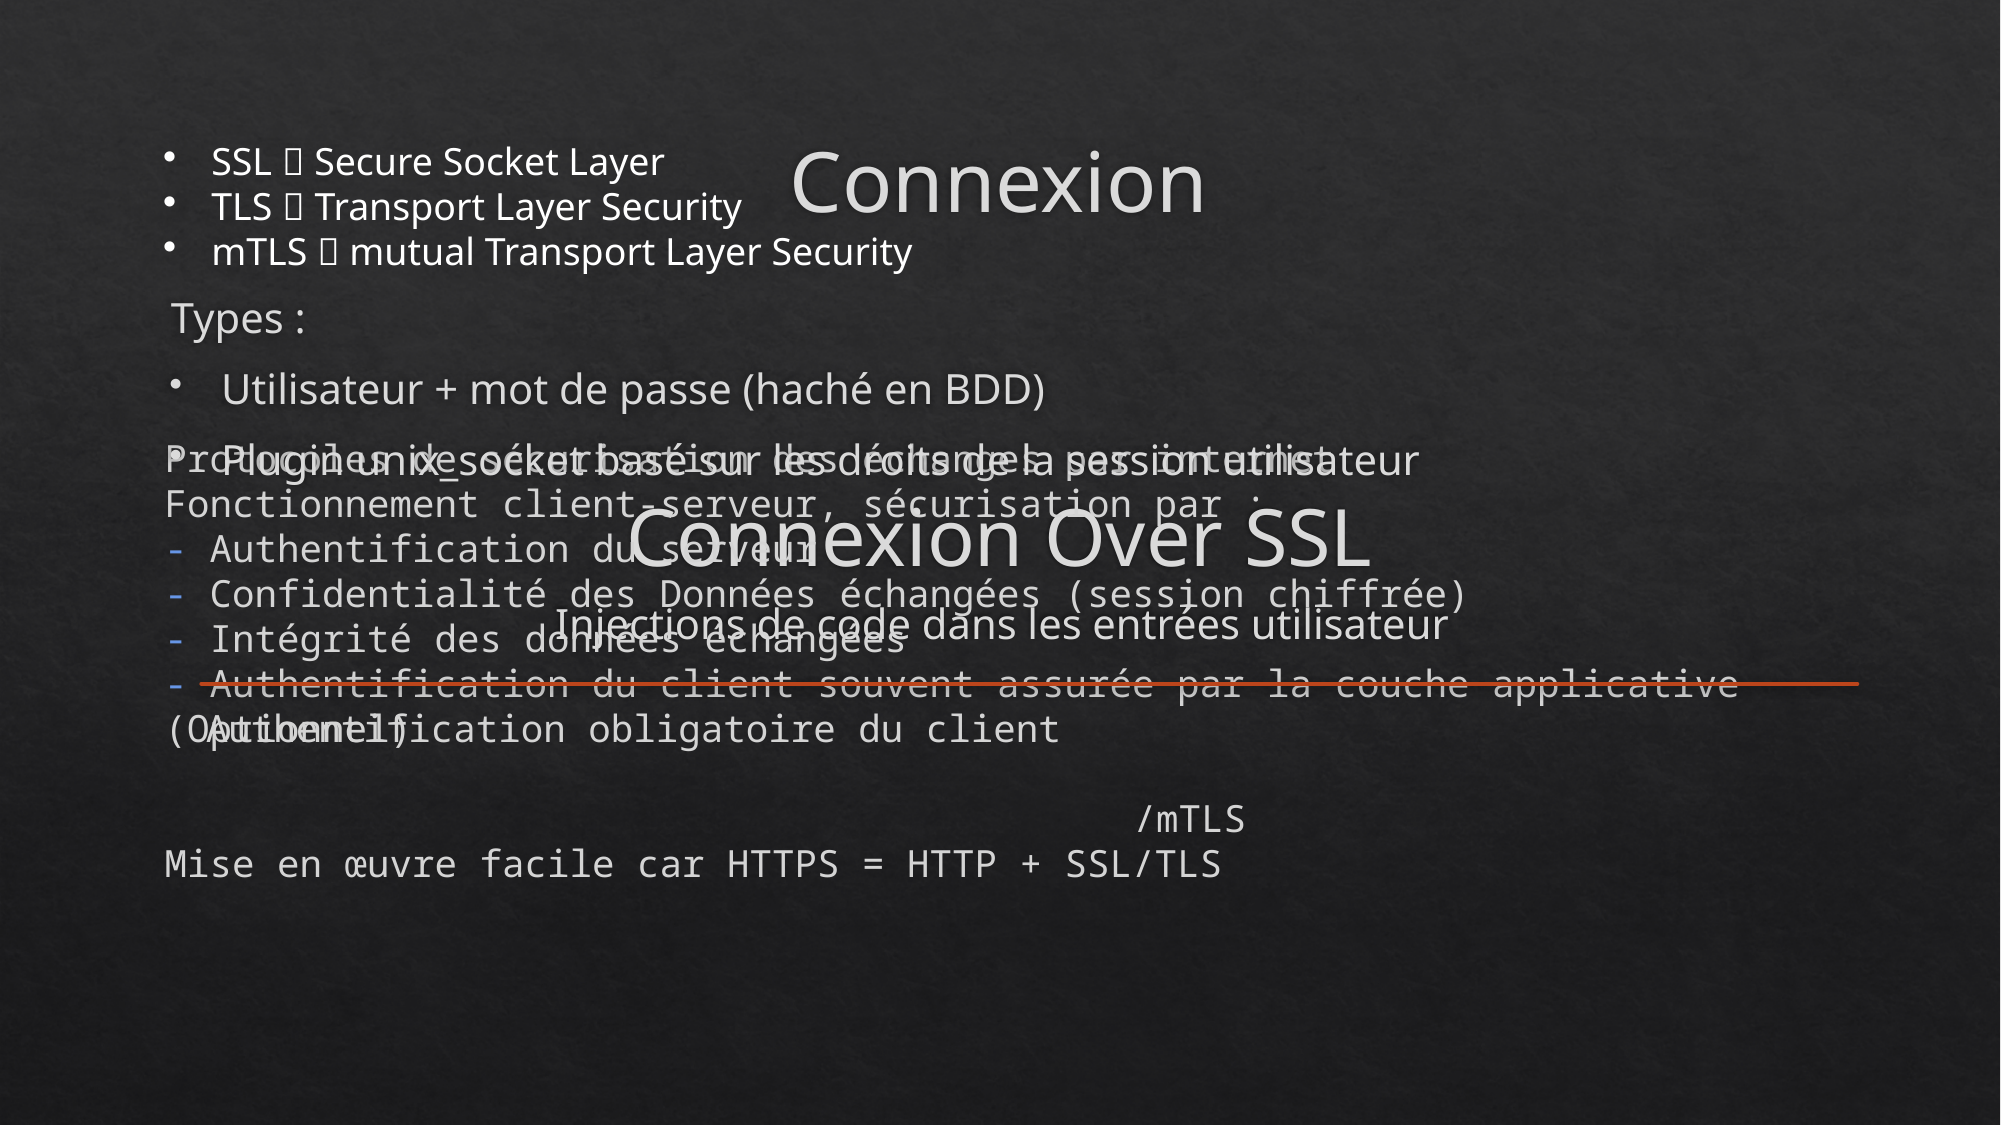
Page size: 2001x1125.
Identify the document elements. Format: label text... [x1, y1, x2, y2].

text_box SSL  Secure Socket Layer TLS  Transport Layer Security mTLS  mutual Transport Layer Security [149, 130, 1902, 281]
text_box Authentification obligatoire du client [191, 698, 1192, 758]
text_box Types : Utilisateur + mot de passe (haché en BDD) Plugin unix_socket basé sur les droits de la session utilisateur [149, 284, 1849, 563]
title Connexion [149, 99, 1849, 260]
text_box /mTLS [1119, 787, 1264, 848]
text_box Protocoles de sécurisation des échanges par internet Fonctionnement client-serveur, sécurisation par : - Authentification du serveur - Confidentialité des Données échangées (session chiffrée) - Intégrité des données échangées - Authentification du client souvent assurée par la couche applicative (Optionnel) Mise en œuvre facile car HTTPS = HTTP + SSL/TLS [149, 427, 1902, 937]
